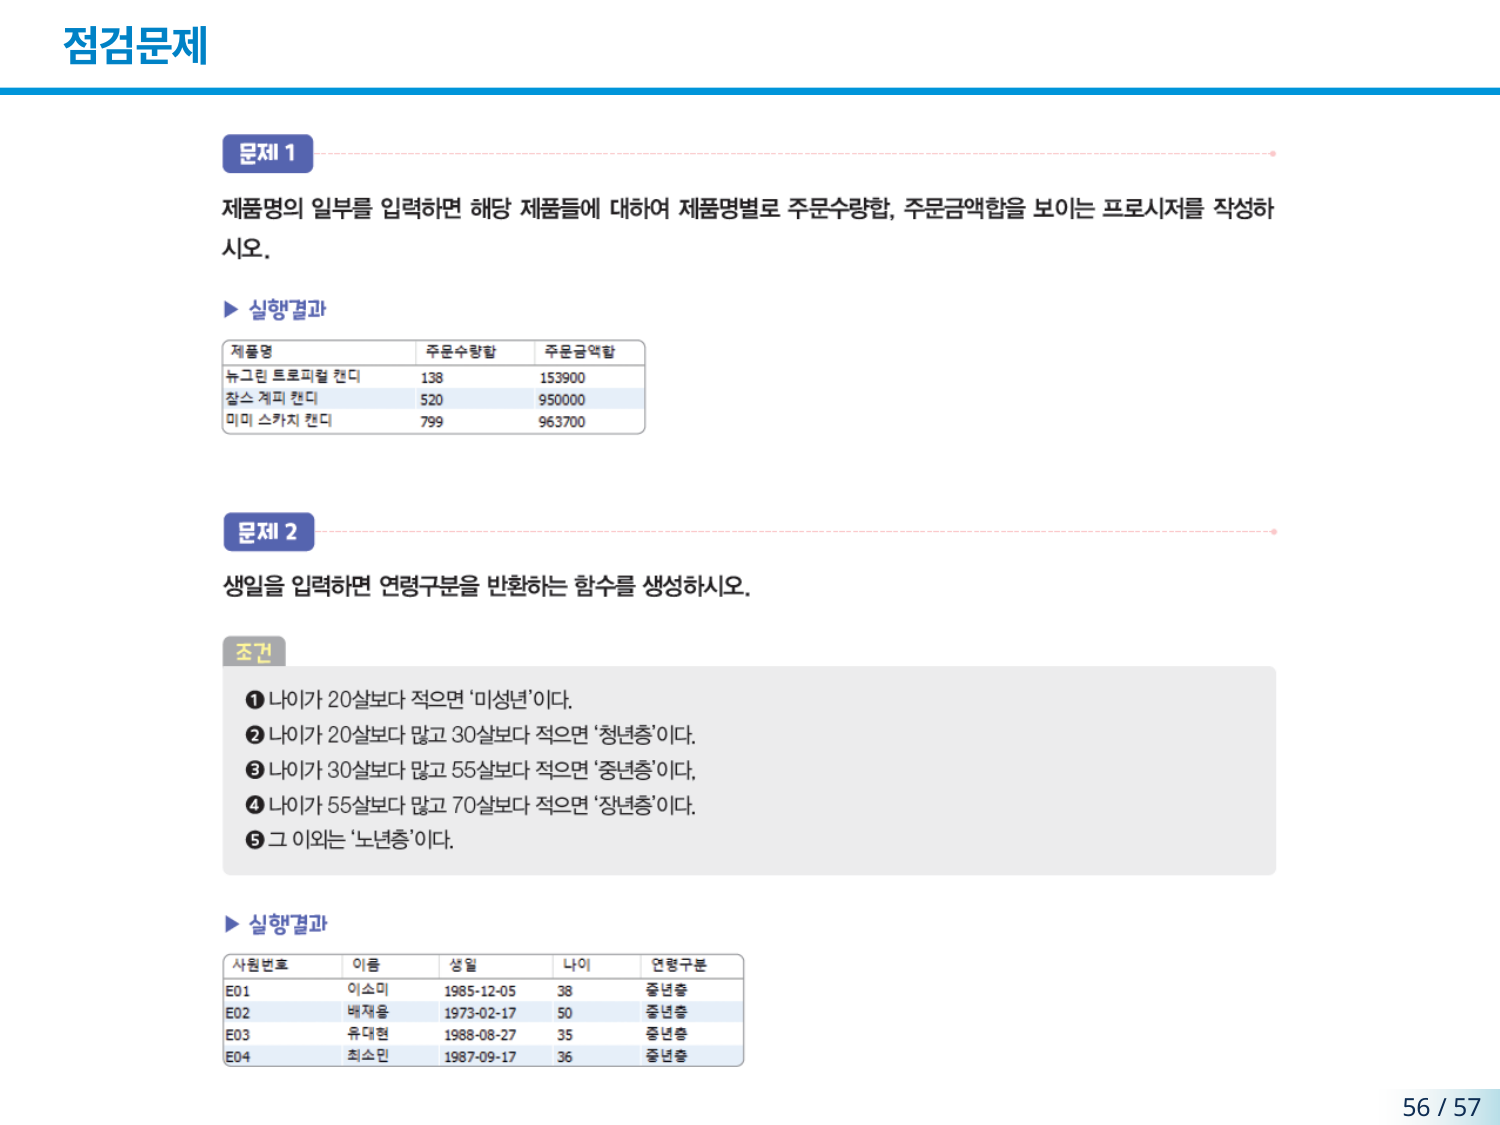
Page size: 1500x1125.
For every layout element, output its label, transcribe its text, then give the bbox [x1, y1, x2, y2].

title 점검문제 [47, 5, 1325, 84]
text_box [212, 126, 1288, 1075]
